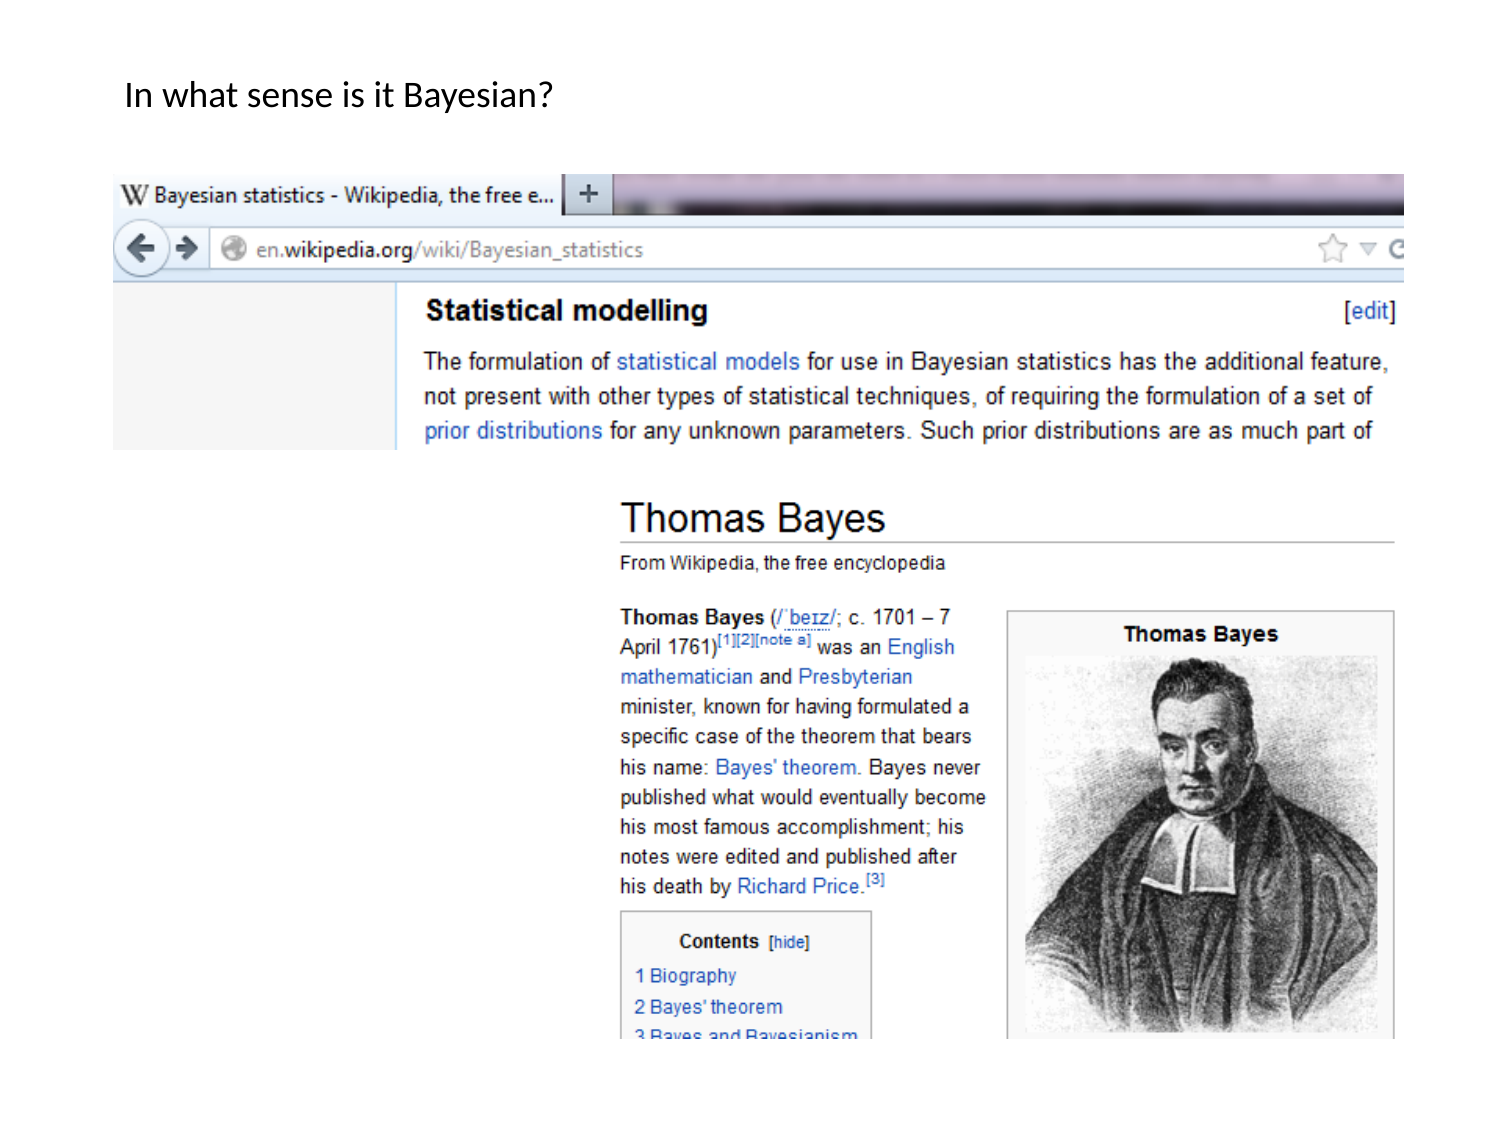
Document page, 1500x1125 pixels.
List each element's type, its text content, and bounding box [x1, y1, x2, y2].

picture [611, 487, 1409, 1040]
text_box In what sense is it Bayesian? [109, 62, 1259, 123]
picture [113, 174, 1404, 451]
